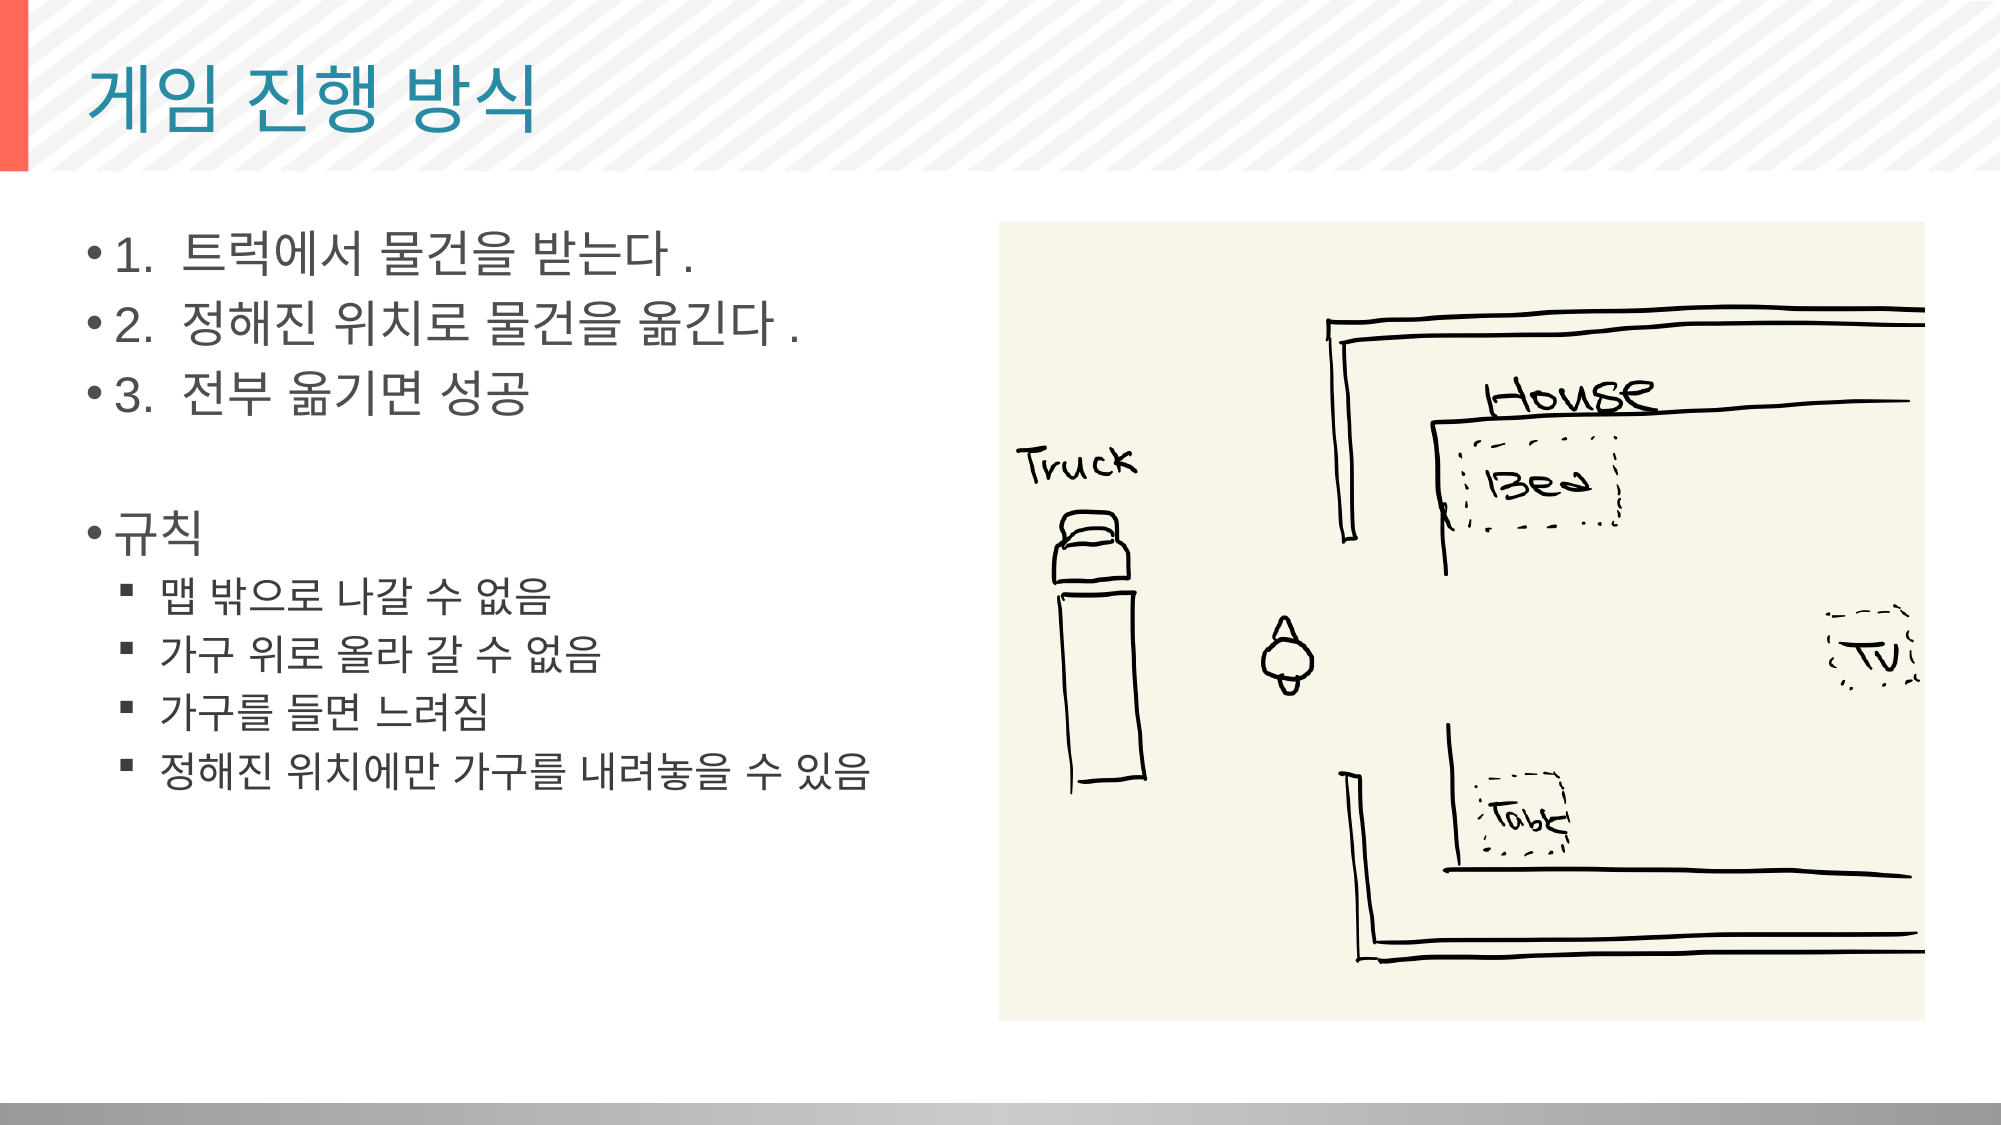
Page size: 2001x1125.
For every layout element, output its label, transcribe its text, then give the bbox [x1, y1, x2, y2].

picture [999, 222, 1925, 1021]
title 게임 진행 방식 [70, 20, 1925, 175]
list 1. 트럭에서 물건을 받는다. 2. 정해진 위치로 물건을 옮긴다. 3. 전부 옮기면 성공 규칙 맵 밖으로 나갈 수 없음 가구 위로 올라 갈 수 없음 가구를 들면 느려짐 정해진 위치에만 가구를 내려놓을 수 있음 [70, 214, 1925, 1029]
